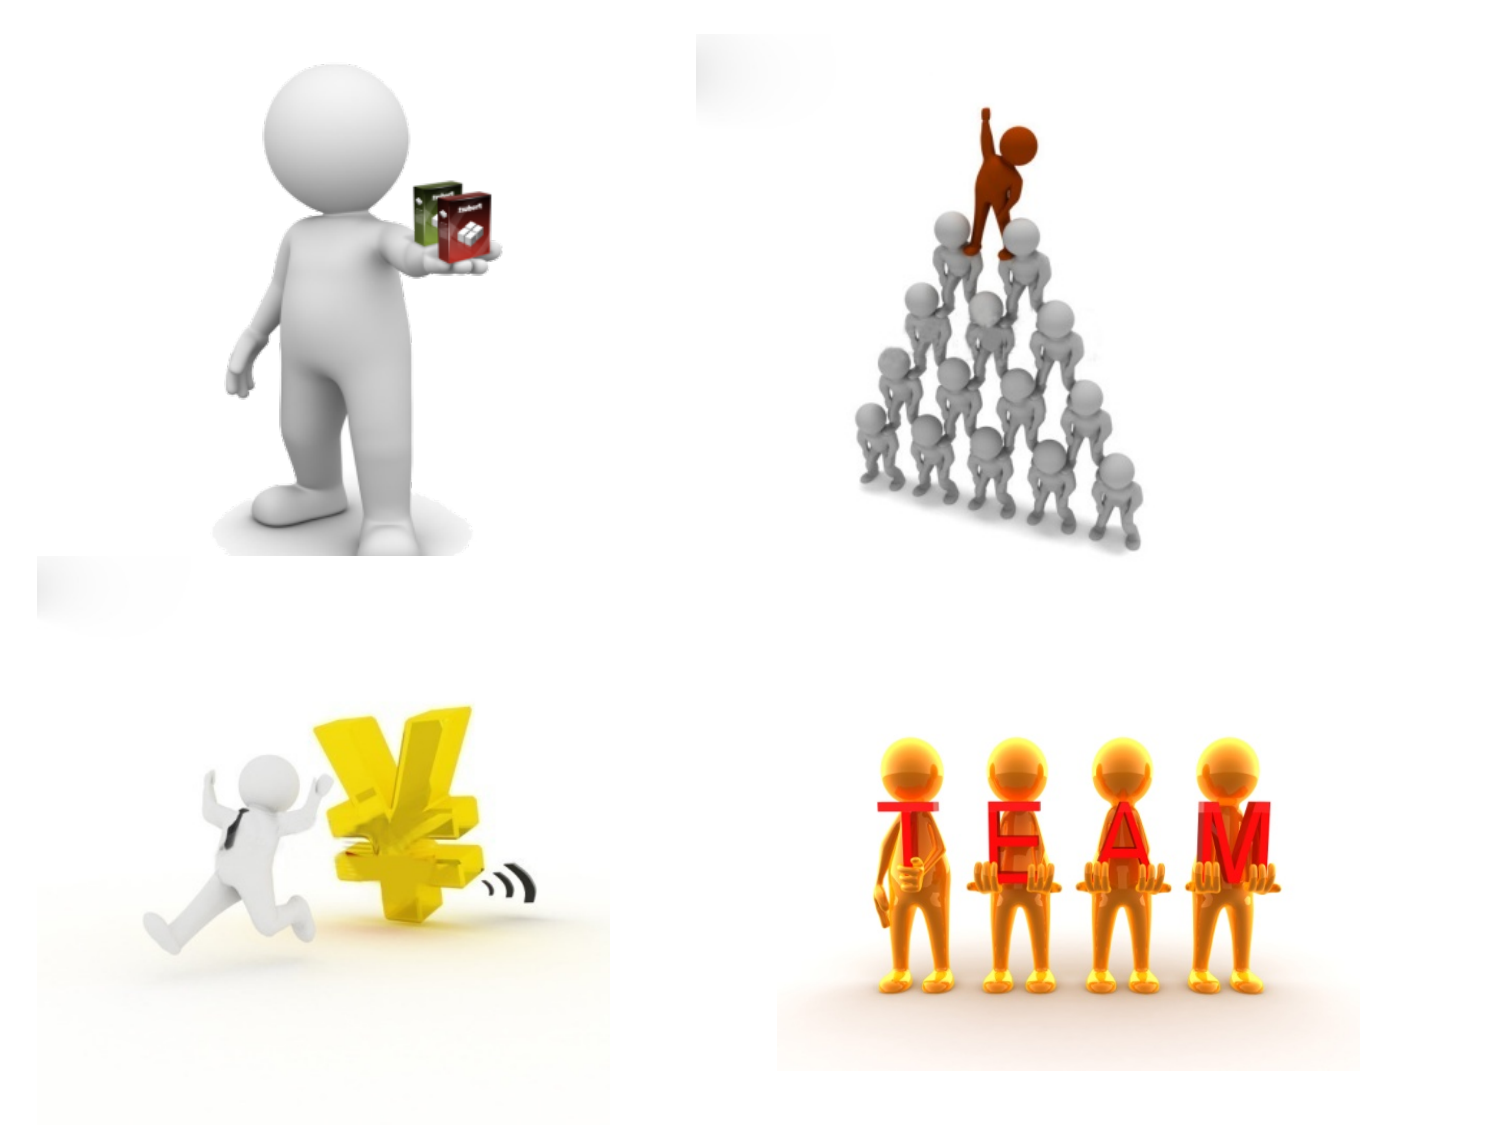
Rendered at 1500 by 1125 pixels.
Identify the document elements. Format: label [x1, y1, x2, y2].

picture [696, 34, 1360, 1071]
picture [36, 57, 611, 1125]
